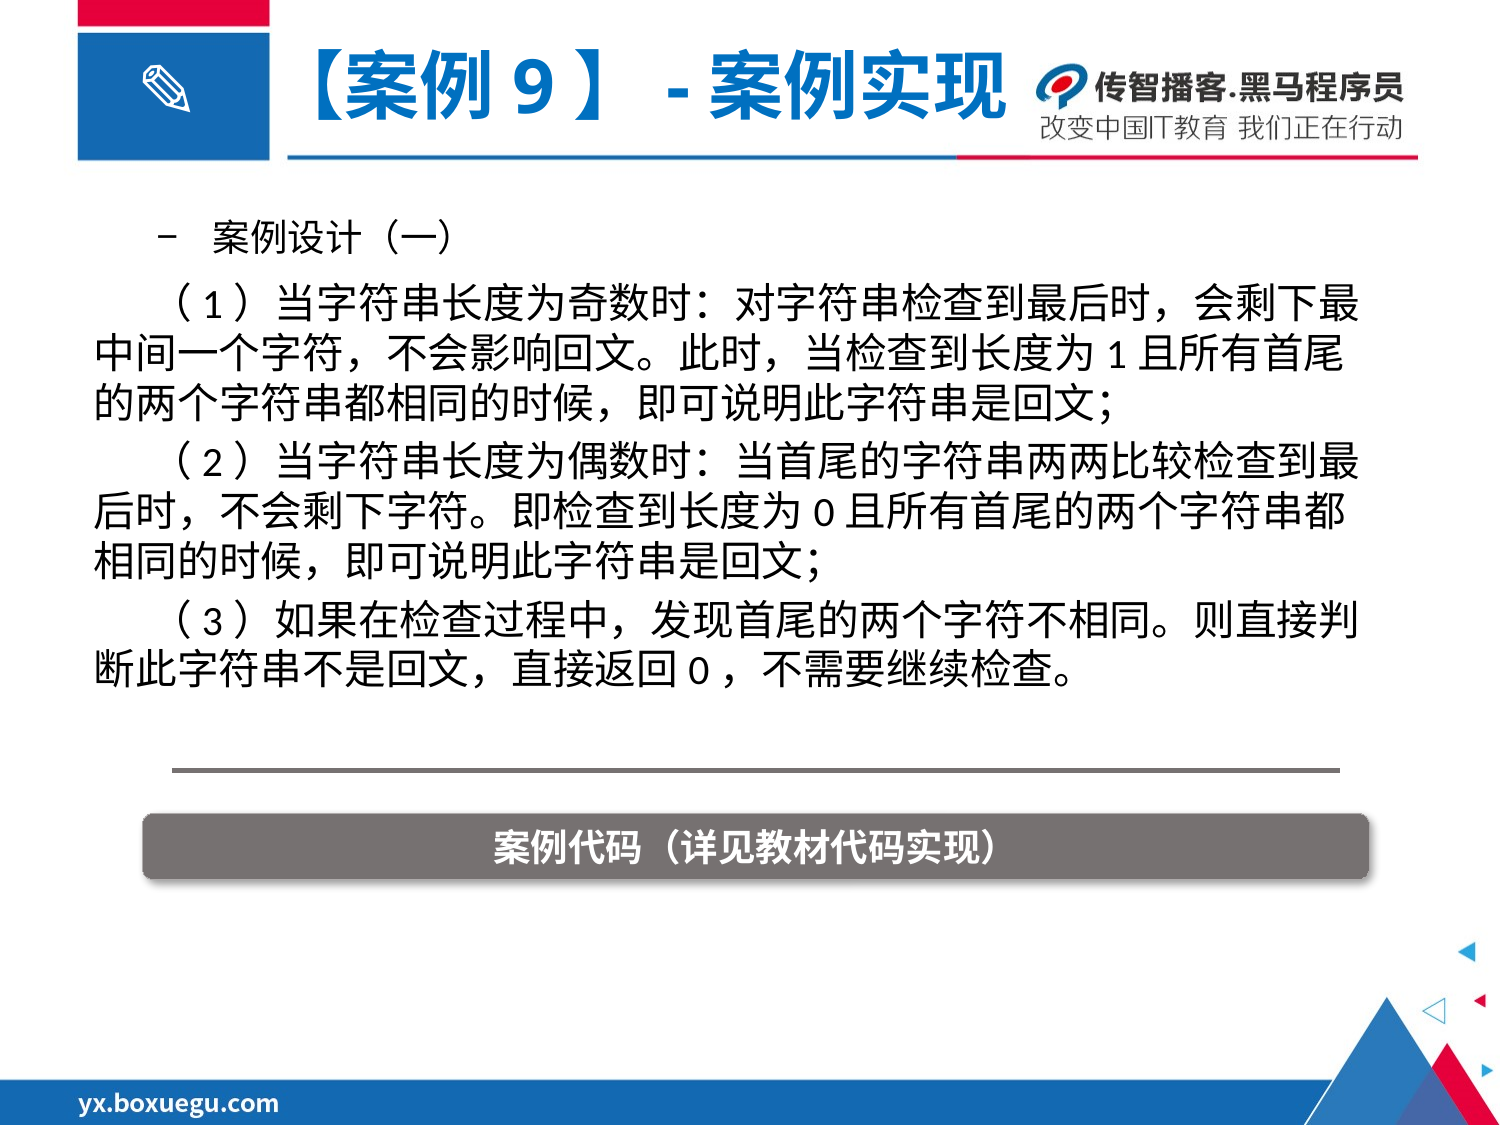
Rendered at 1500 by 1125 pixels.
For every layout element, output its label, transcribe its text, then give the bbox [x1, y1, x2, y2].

picture [0, 0, 1500, 1125]
text_box 【案例9】-案例实现 [255, 20, 1100, 147]
text_box （1）当字符串长度为奇数时：对字符串检查到最后时，会剩下最中间一个字符，不会影响回文。此时，当检查到长度为1且所有首尾的两个字符串都相同的时候，即可说明此字符串是回文； （2）当字符串长度为偶数时：当首尾的字符串两两比较检查到最后时，不会剩下字符。即检查到长度为0且所有首尾的两个字符串都相同的时候，即可说明此字符串是回文； （3）如果在检查过程中，发现首尾的两个字符不相同。则直接判断此字符串不是回文，直接返回0，不需要继续检查。 [78, 268, 1388, 748]
text_box 案例设计（一） [141, 184, 1419, 267]
text_box 案例代码（详见教材代码实现） [142, 813, 1370, 880]
